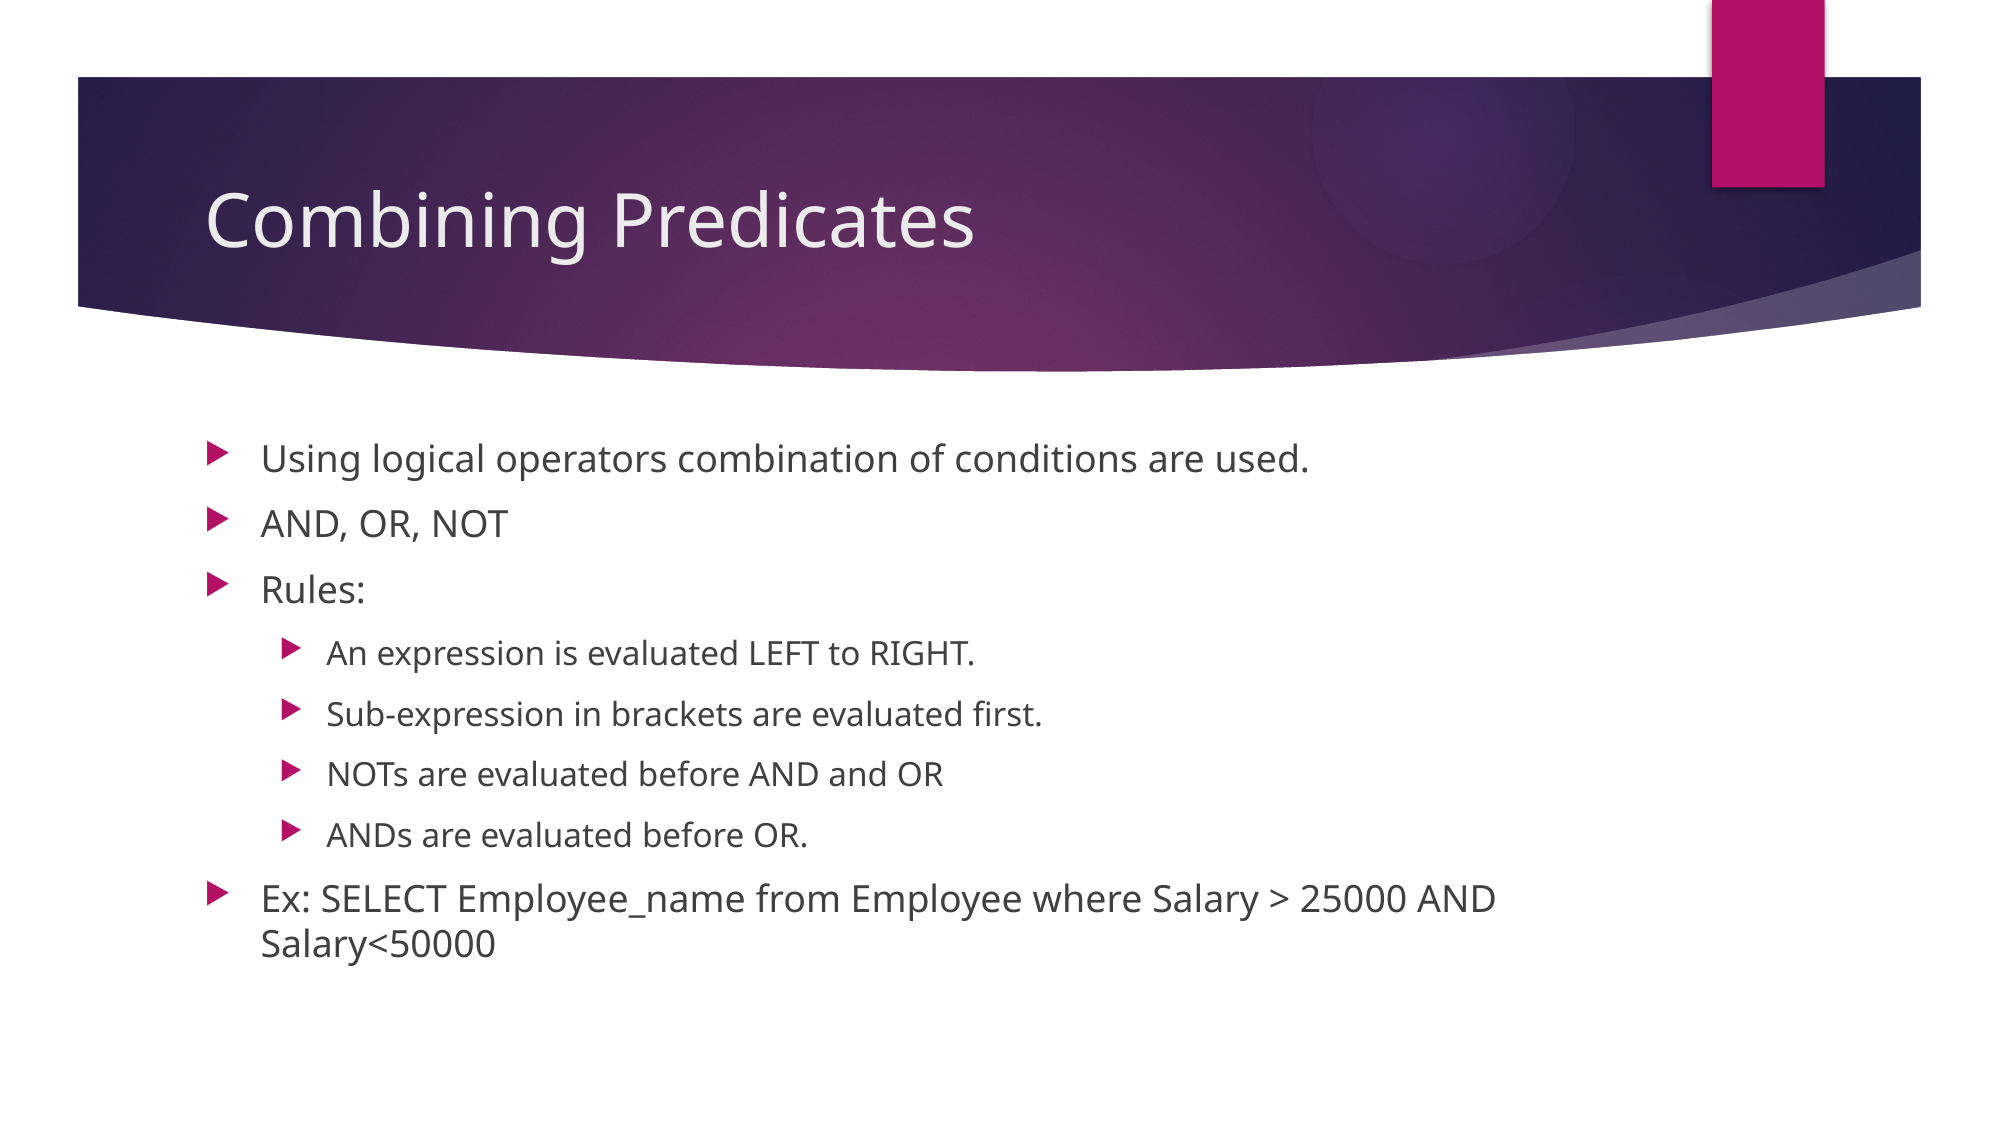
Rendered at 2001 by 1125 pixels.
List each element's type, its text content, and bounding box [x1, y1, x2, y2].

list Using logical operators combination of conditions are used. AND, OR, NOT Rules: An expression is evaluated LEFT to RIGHT. Sub-expression in brackets are evaluated first. NOTs are evaluated before AND and OR ANDs are evaluated before OR. Ex: SELECT Employee_name from Employee where Salary > 25000 AND Salary<50000 [189, 427, 1638, 988]
title Combining Predicates [189, 159, 1627, 276]
